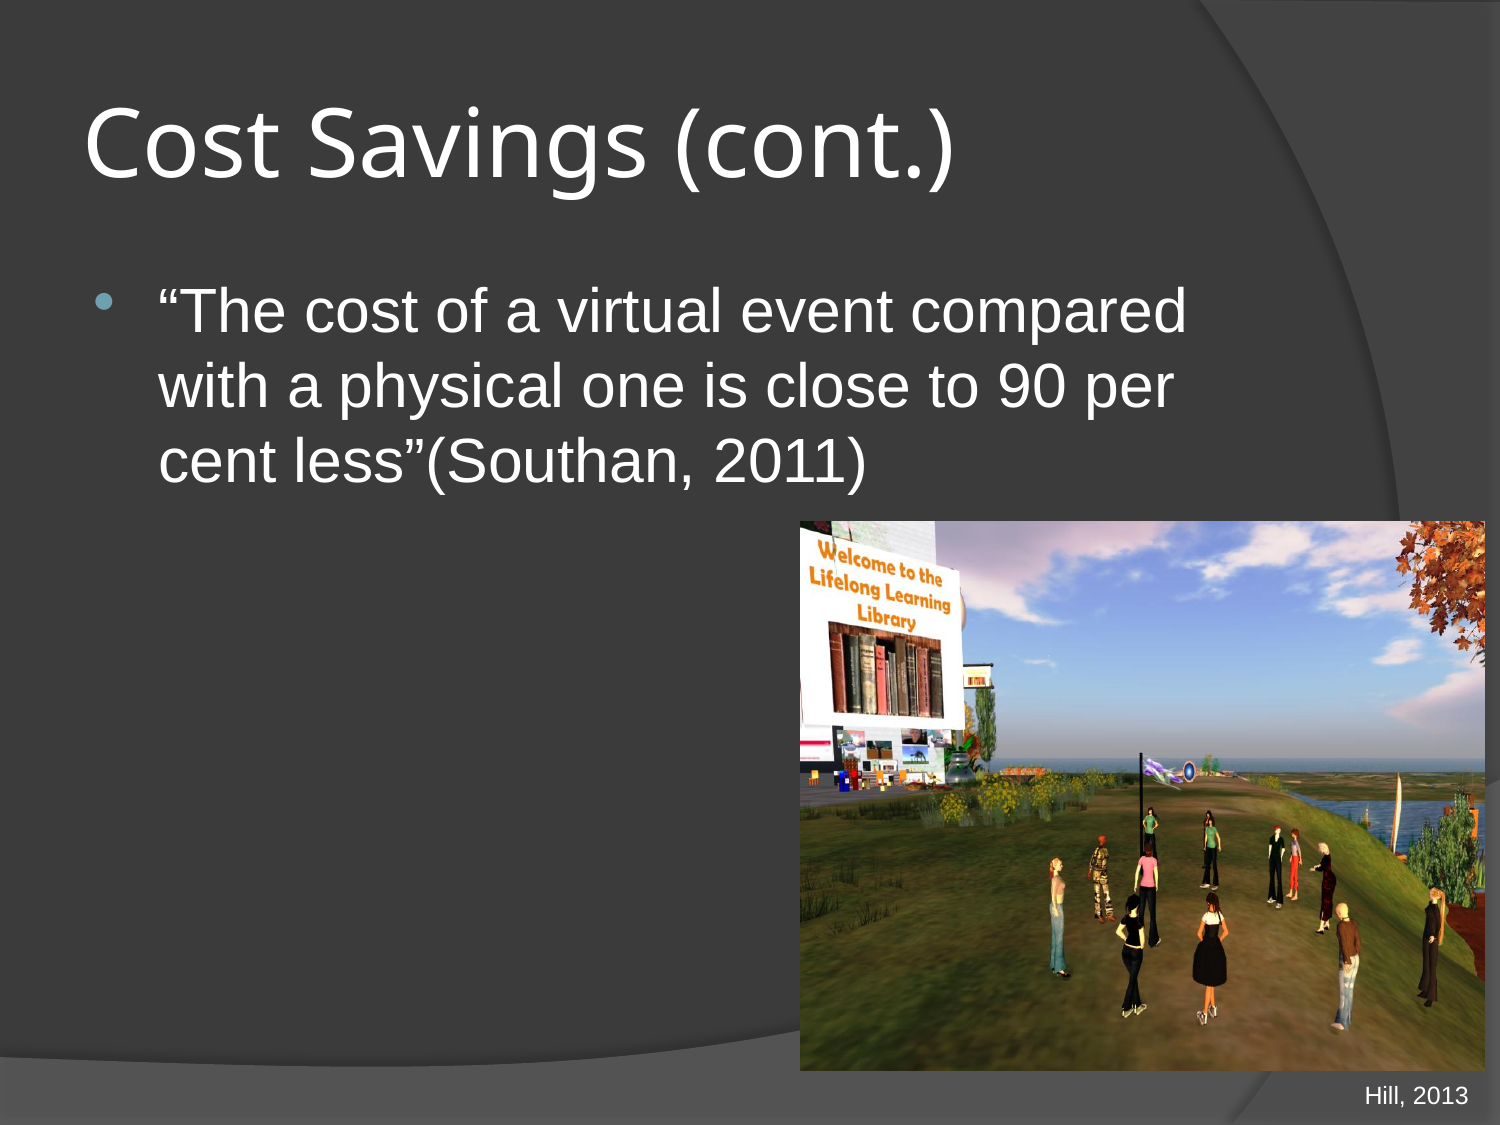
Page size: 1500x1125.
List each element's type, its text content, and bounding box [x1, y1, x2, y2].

picture [799, 521, 1485, 1071]
title Cost Savings (cont.) [75, 45, 1300, 233]
list “The cost of a virtual event compared with a physical one is close to 90 per cent less”(Southan, 2011) [75, 262, 1300, 1005]
text_box Hill, 2013 [1349, 1081, 1485, 1117]
